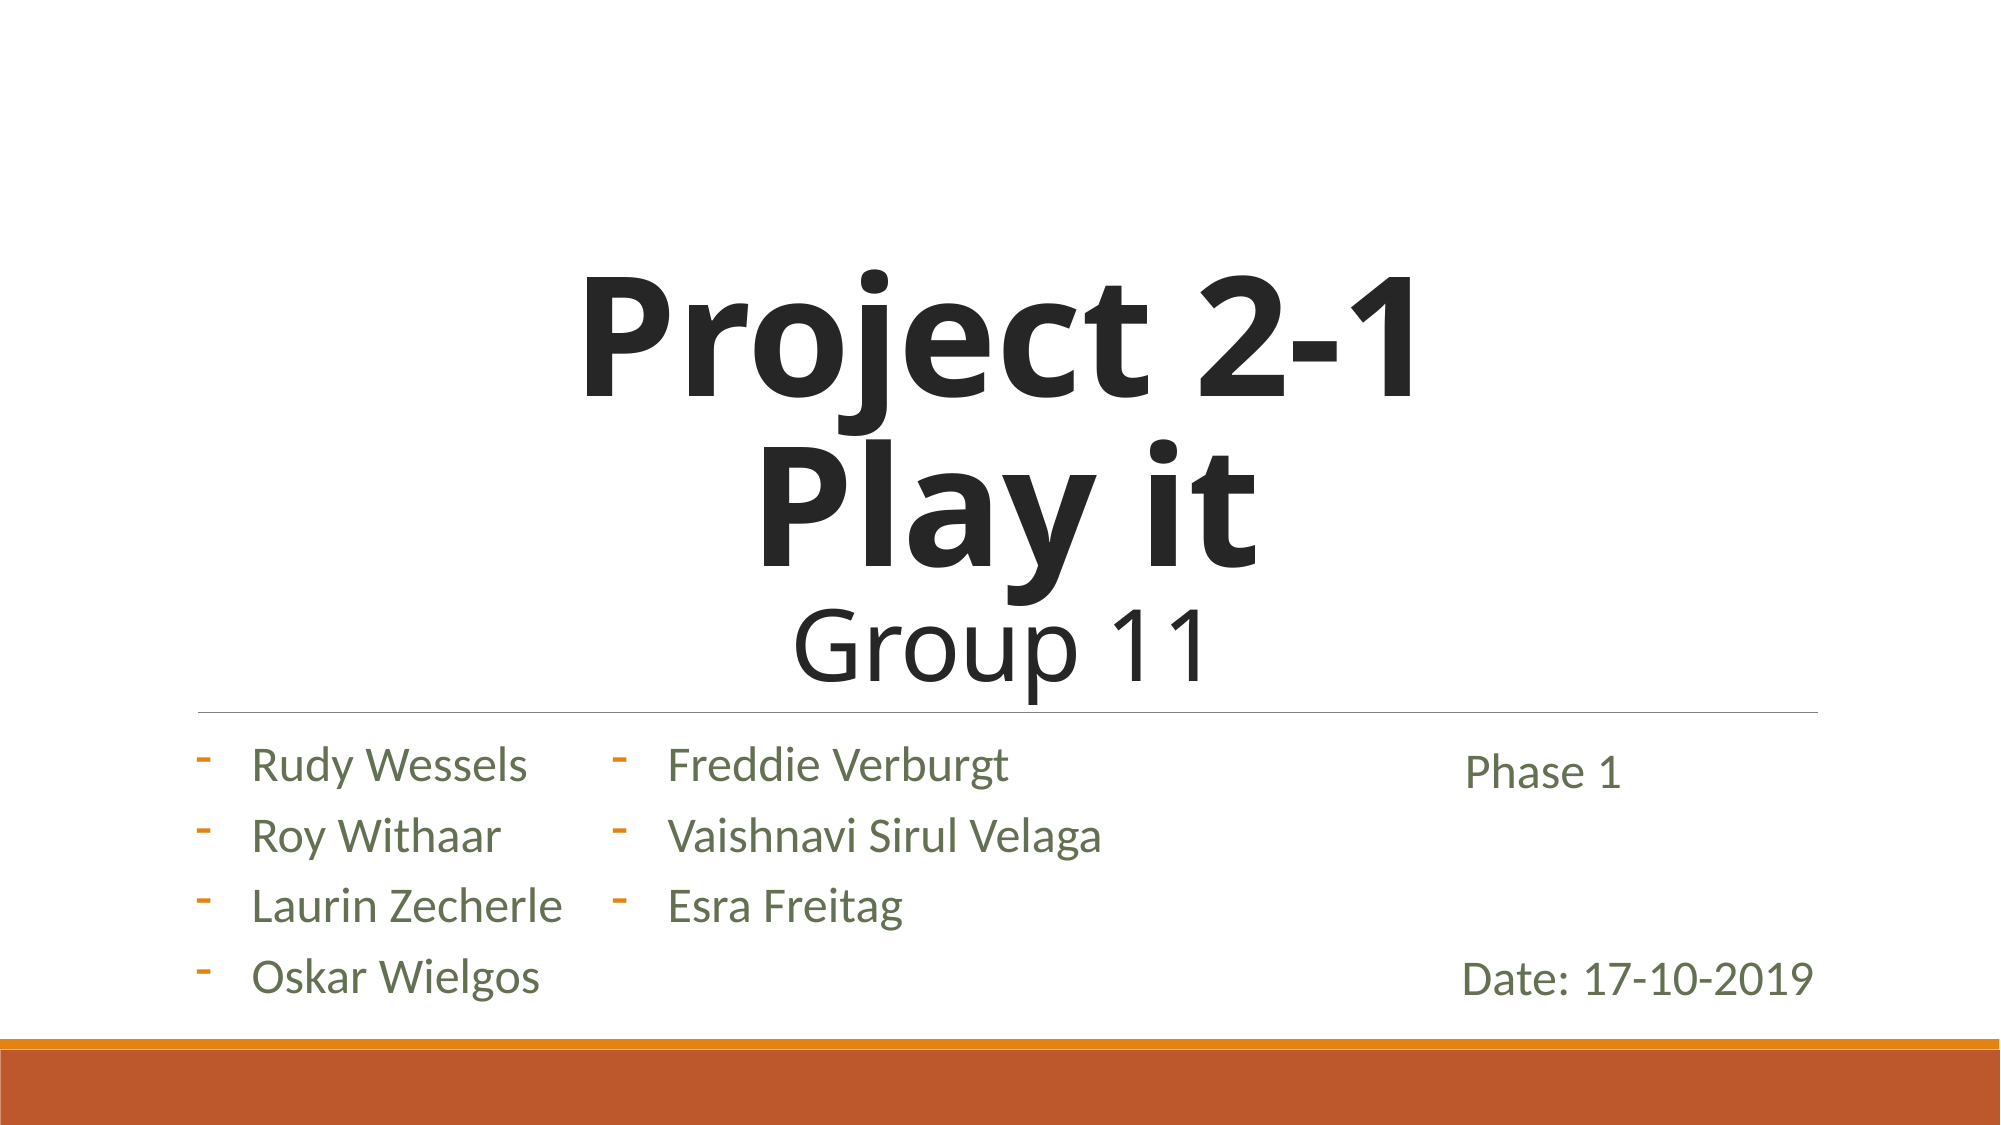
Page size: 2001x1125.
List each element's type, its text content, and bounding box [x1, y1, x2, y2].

subtitle Rudy Wessels Roy Withaar Laurin Zecherle Oskar Wielgos [180, 730, 596, 1036]
text_box Freddie Verburgt Vaishnavi Sirul Velaga Esra Freitag [596, 730, 1428, 1036]
text_box Phase 1 [1450, 730, 1637, 806]
text_box Date: 17-10-2019 [1446, 937, 1830, 1013]
title Project 2-1 Play it Group 11 [180, 124, 1830, 710]
